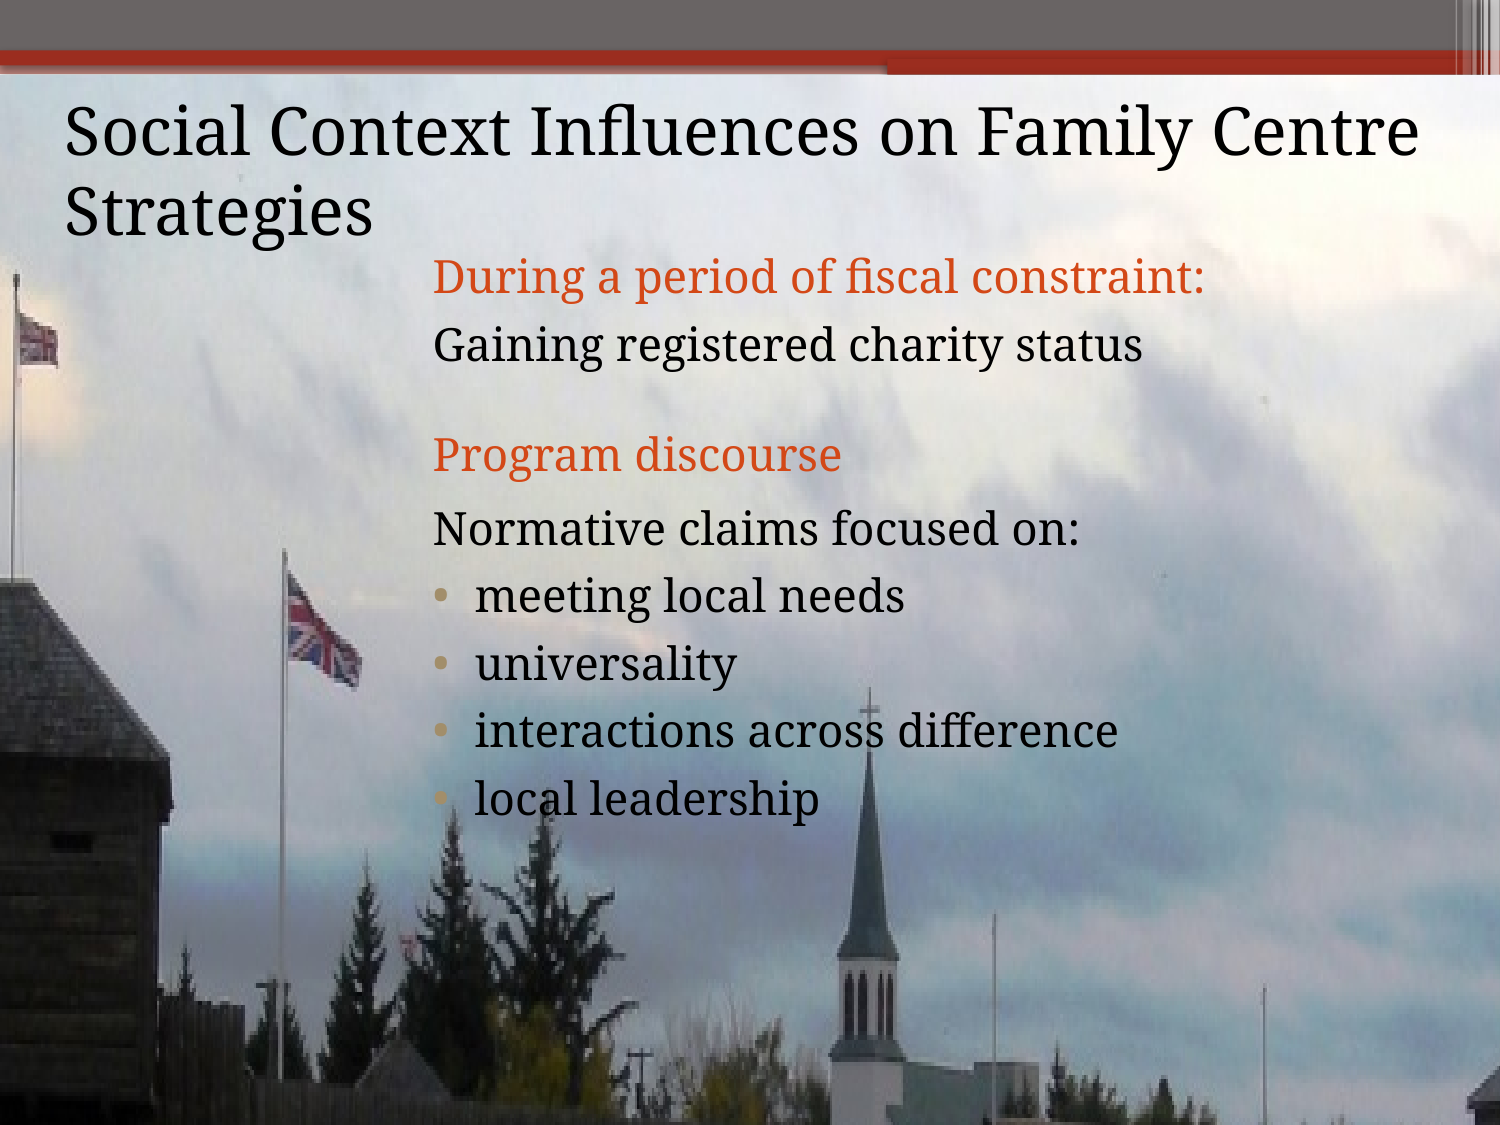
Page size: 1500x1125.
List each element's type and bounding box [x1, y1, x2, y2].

list [0, 74, 1500, 1125]
